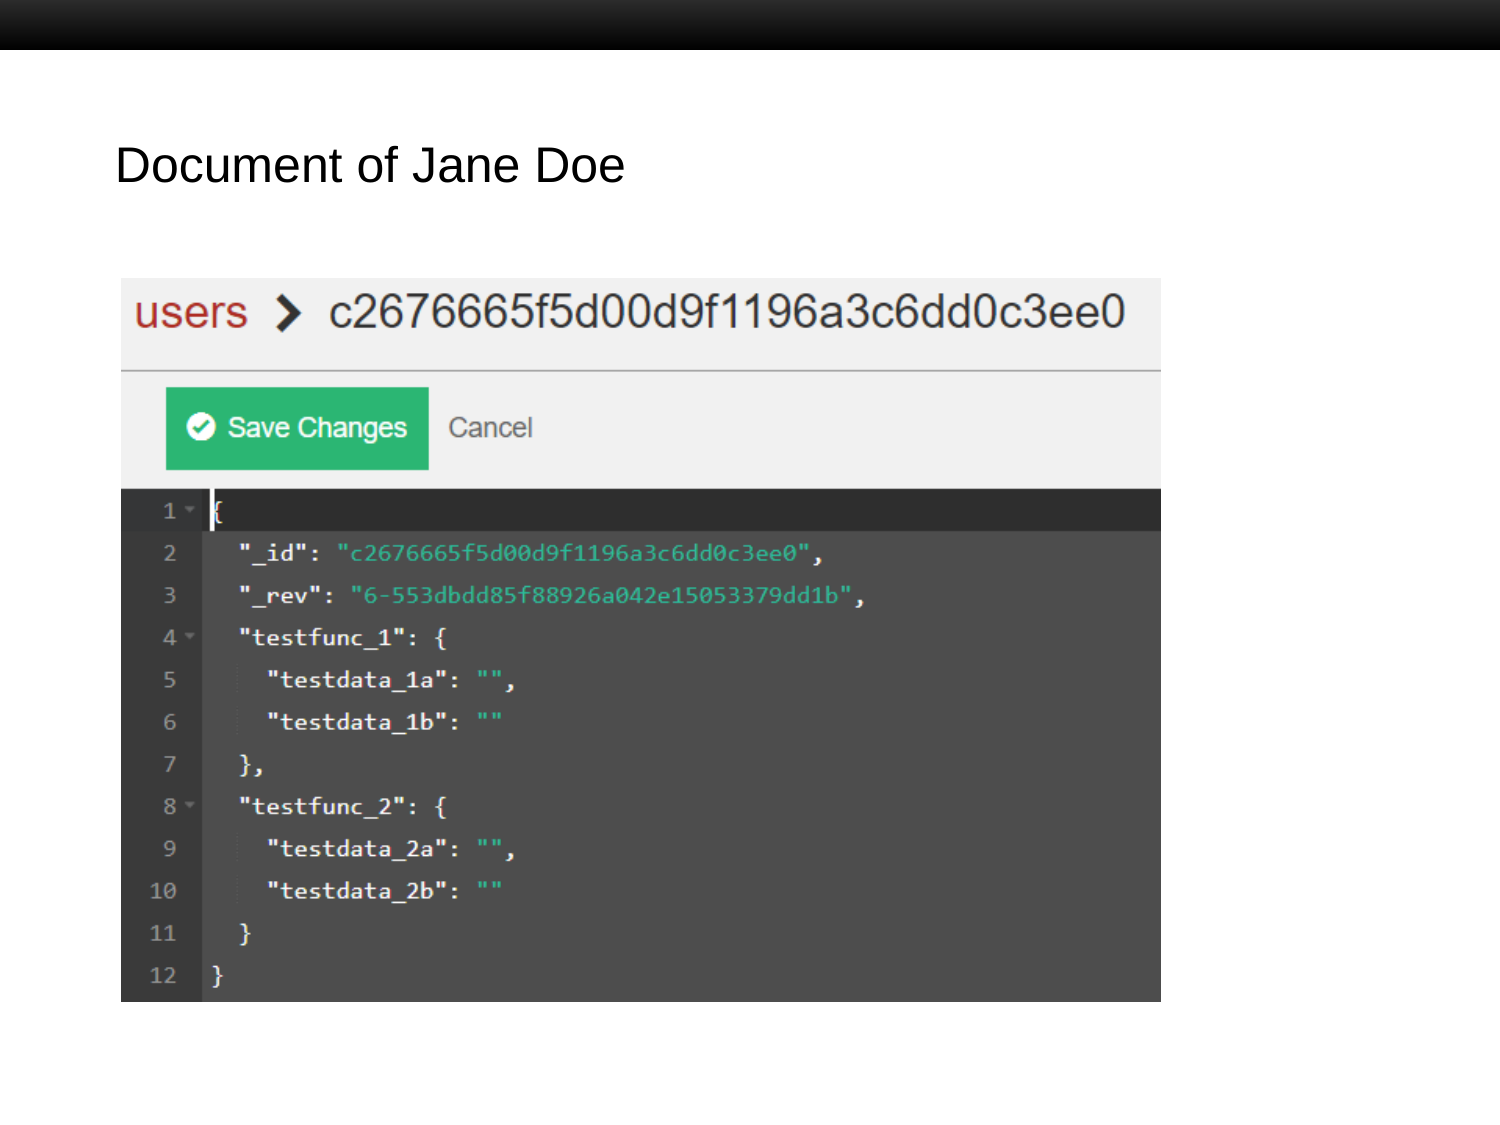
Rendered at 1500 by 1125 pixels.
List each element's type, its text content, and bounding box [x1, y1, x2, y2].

title Document of Jane Doe [99, 125, 1400, 238]
picture [120, 277, 1161, 1002]
